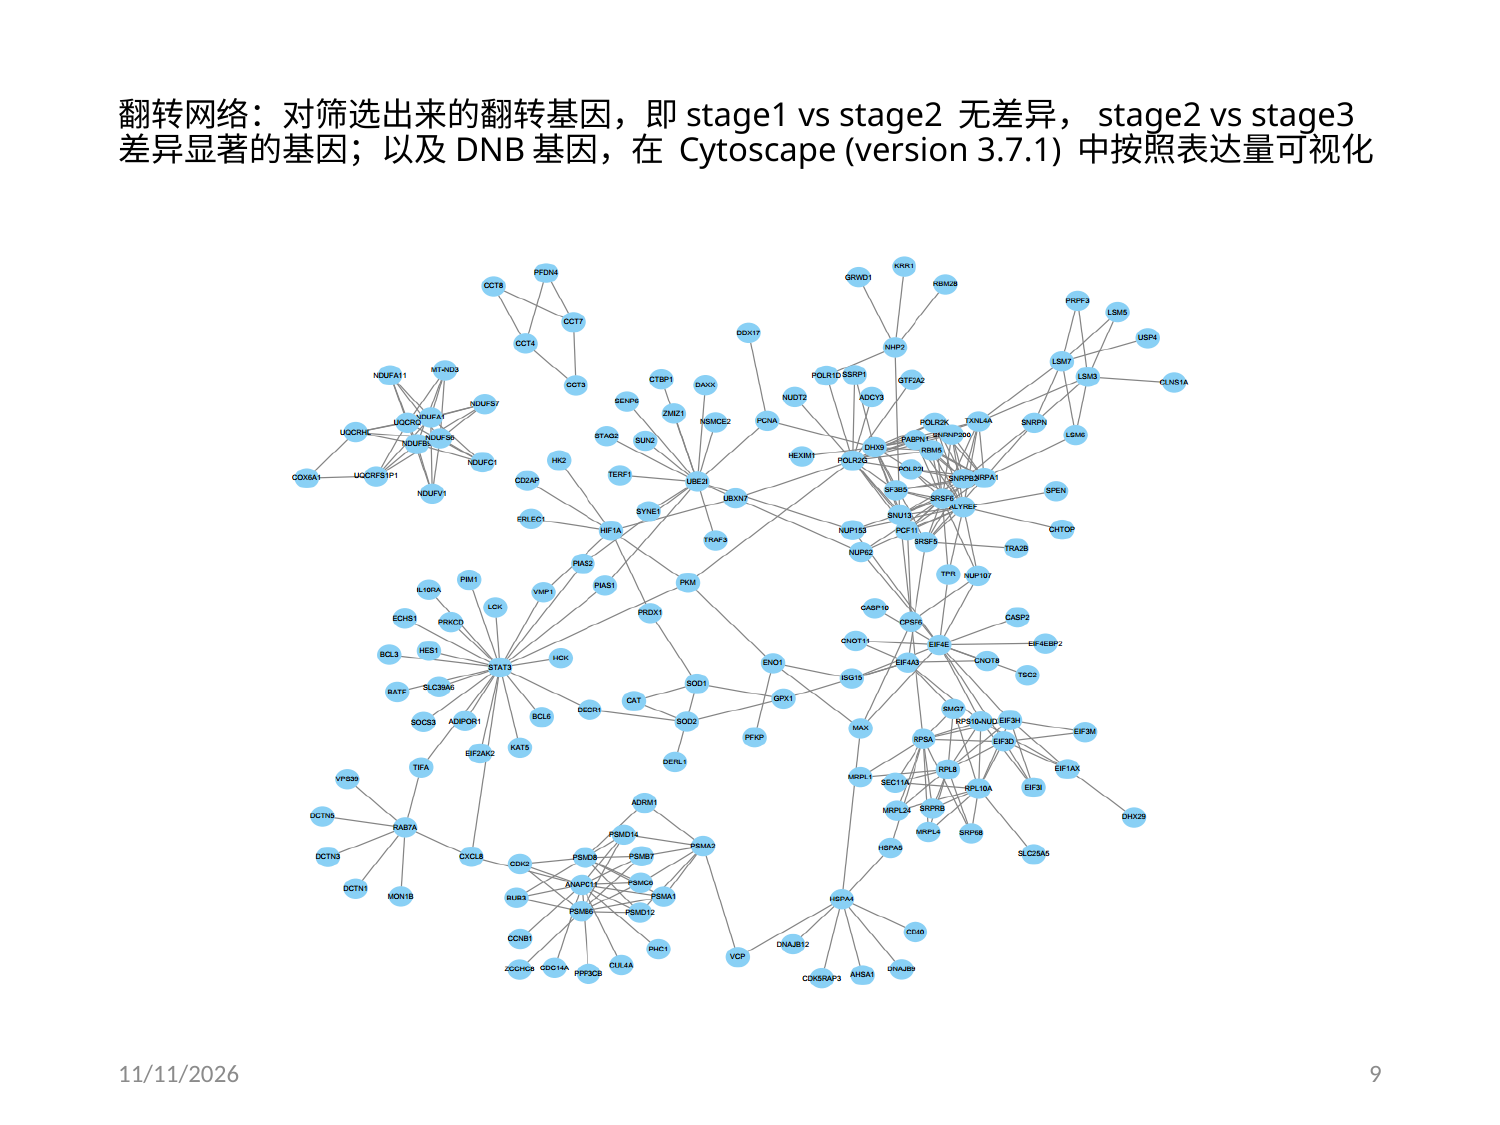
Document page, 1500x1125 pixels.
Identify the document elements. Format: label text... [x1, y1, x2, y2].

title 翻转网络：对筛选出来的翻转基因，即stage1 vs stage2 无差异，stage2 vs stage3 差异显著的基因；以及DNB基因，在 Cytoscape (version 3.7.1) 中按照表达量可视化 [103, 78, 1397, 189]
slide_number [103, 1042, 441, 1103]
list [260, 247, 1243, 1002]
slide_number 9 [1059, 1042, 1397, 1103]
